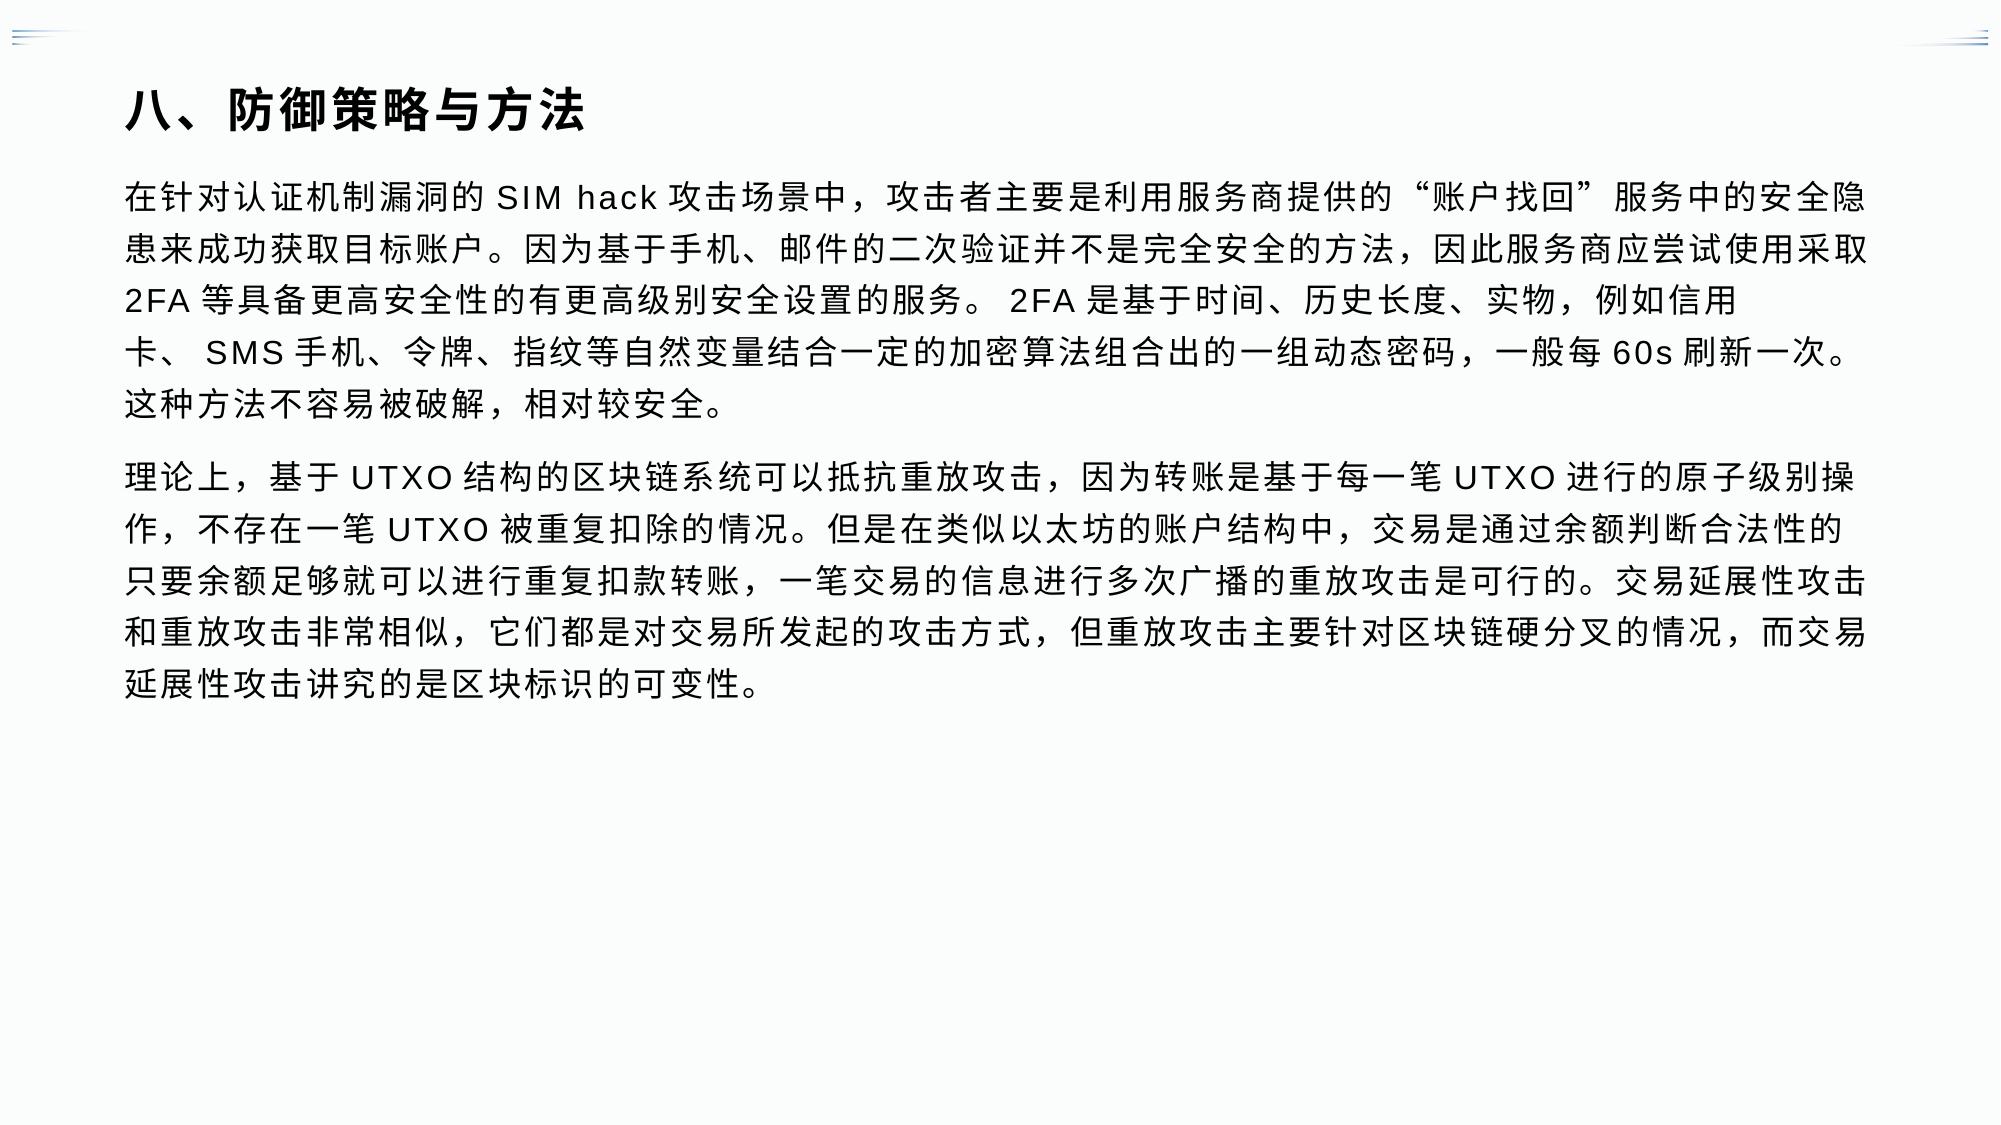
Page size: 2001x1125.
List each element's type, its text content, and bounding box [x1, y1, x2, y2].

title 八、防御策略与方法 [109, 72, 1891, 146]
list 在针对认证机制漏洞的SIM hack攻击场景中，攻击者主要是利用服务商提供的“账户找回”服务中的安全隐患来成功获取目标账户。因为基于手机、邮件的二次验证并不是完全安全的方法，因此服务商应尝试使用采取2FA等具备更高安全性的有更高级别安全设置的服务。2FA是基于时间、历史长度、实物，例如信用卡、SMS手机、令牌、指纹等自然变量结合一定的加密算法组合出的一组动态密码，一般每60s刷新一次。这种方法不容易被破解，相对较安全。 理论上，基于UTXO结构的区块链系统可以抵抗重放攻击，因为转账是基于每一笔UTXO进行的原子级别操作，不存在一笔UTXO被重复扣除的情况。但是在类似以太坊的账户结构中，交易是通过余额判断合法性的只要余额足够就可以进行重复扣款转账，一笔交易的信息进行多次广播的重放攻击是可行的。交易延展性攻击和重放攻击非常相似，它们都是对交易所发起的攻击方式，但重放攻击主要针对区块链硬分叉的情况，而交易延展性攻击讲究的是区块标识的可变性。 [109, 156, 1891, 1041]
picture [1881, 0, 2000, 75]
picture [0, 0, 119, 75]
